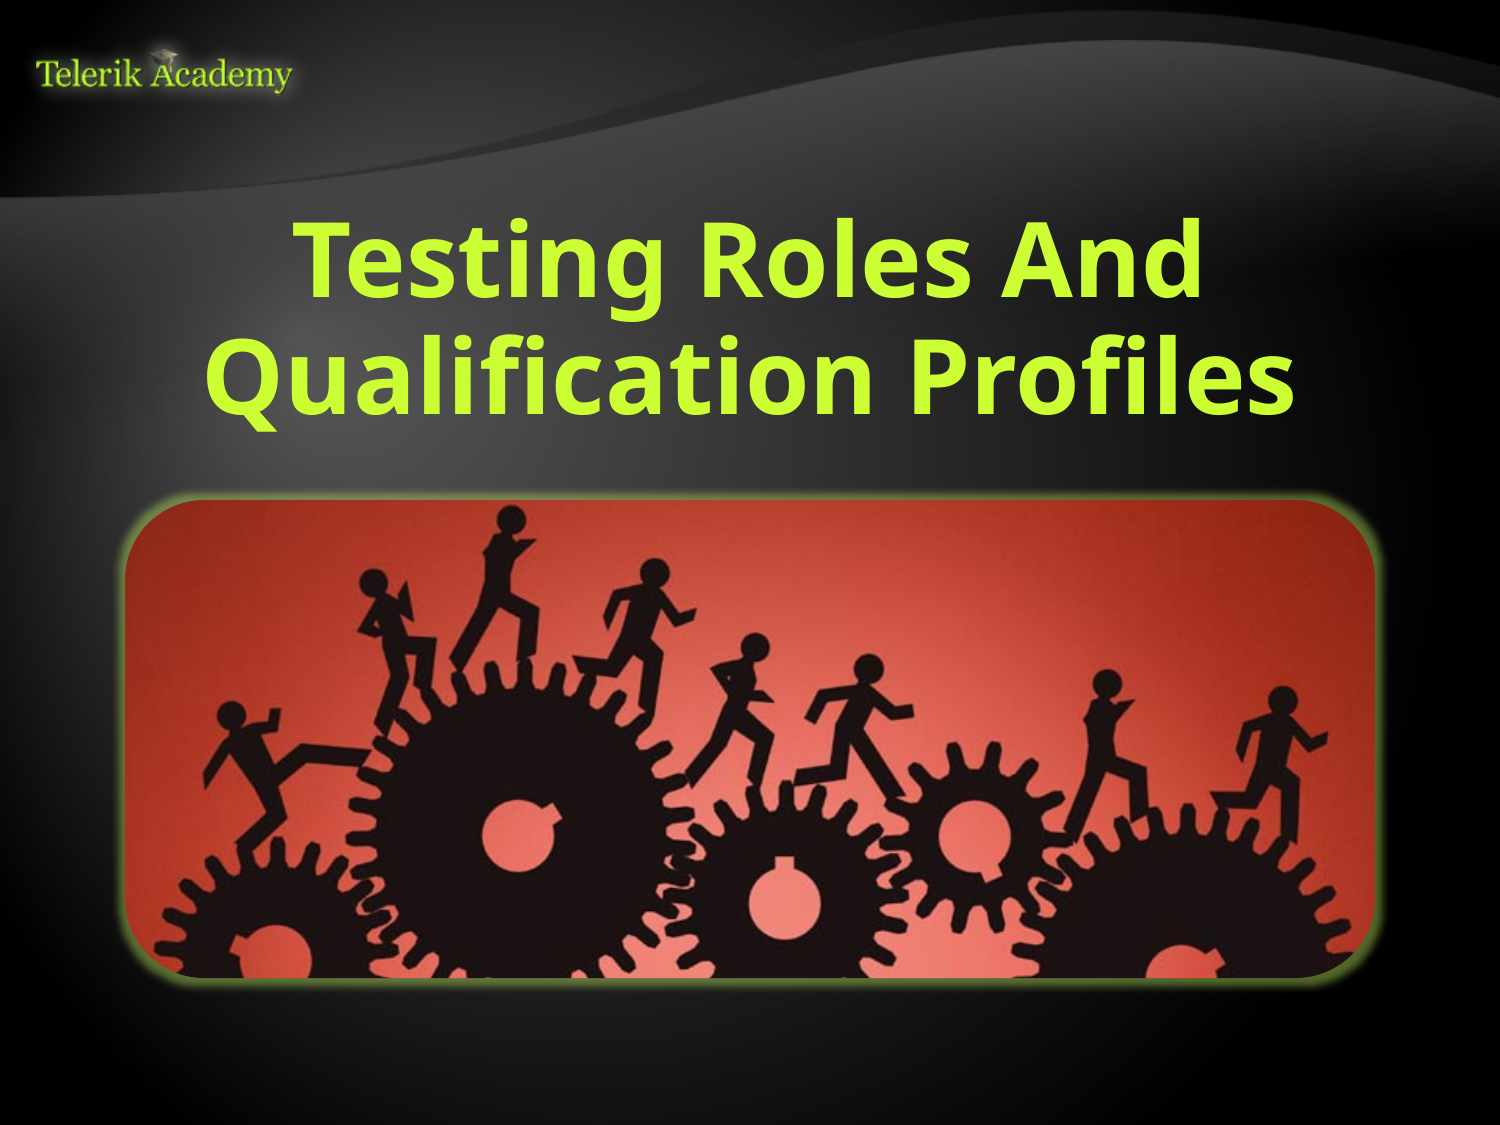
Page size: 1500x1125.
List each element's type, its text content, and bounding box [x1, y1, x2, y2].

title Testing Roles And Qualification Profiles [99, 200, 1400, 438]
picture [0, 0, 1500, 1125]
